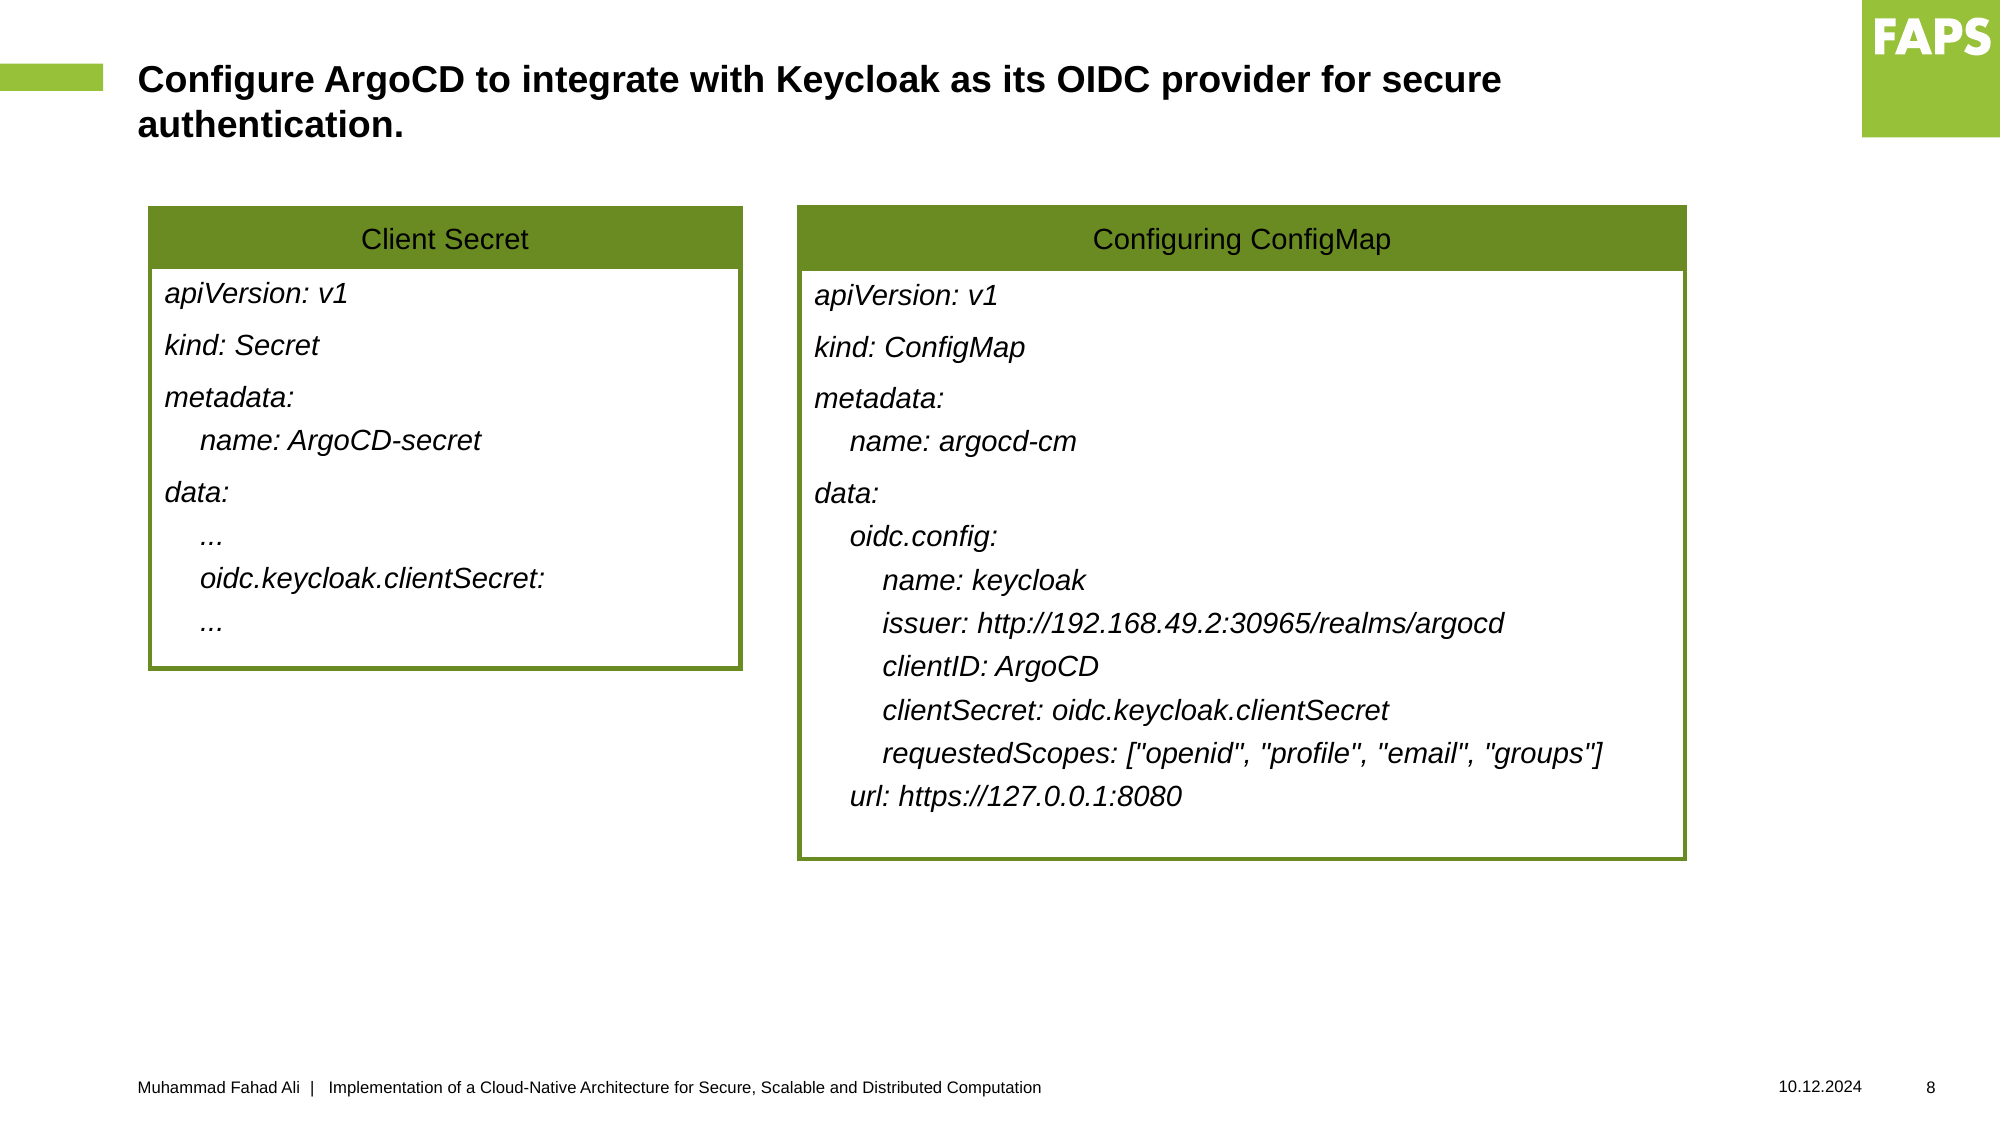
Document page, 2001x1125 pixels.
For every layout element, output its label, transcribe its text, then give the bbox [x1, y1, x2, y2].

footer Muhammad Fahad Ali | Implementation of a Cloud-Native Architecture for Secure, Scalable and Distributed Computation [137, 1076, 1599, 1098]
text_box apiVersion: v1 kind: ConfigMap metadata: name: argocd-cm data: oidc.config: name: keycloak issuer: http://192.168.49.2:30965/realms/argocd clientID: ArgoCD clientSecret: oidc.keycloak.clientSecret requestedScopes: ["openid", "profile", "email", "groups"] url: https://127.0.0.1:8080 [799, 267, 1686, 860]
slide_number 8 [1862, 1076, 2000, 1098]
text_box Configuring ConfigMap [799, 207, 1686, 267]
text_box apiVersion: v1 kind: Secret metadata: name: ArgoCD-secret data: ... oidc.keycloak.clientSecret: ... [149, 266, 741, 670]
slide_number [1599, 1076, 1862, 1098]
text_box Client Secret [149, 207, 741, 266]
title Configure ArgoCD to integrate with Keycloak as its OIDC provider for secure authentication. [137, 54, 1520, 138]
